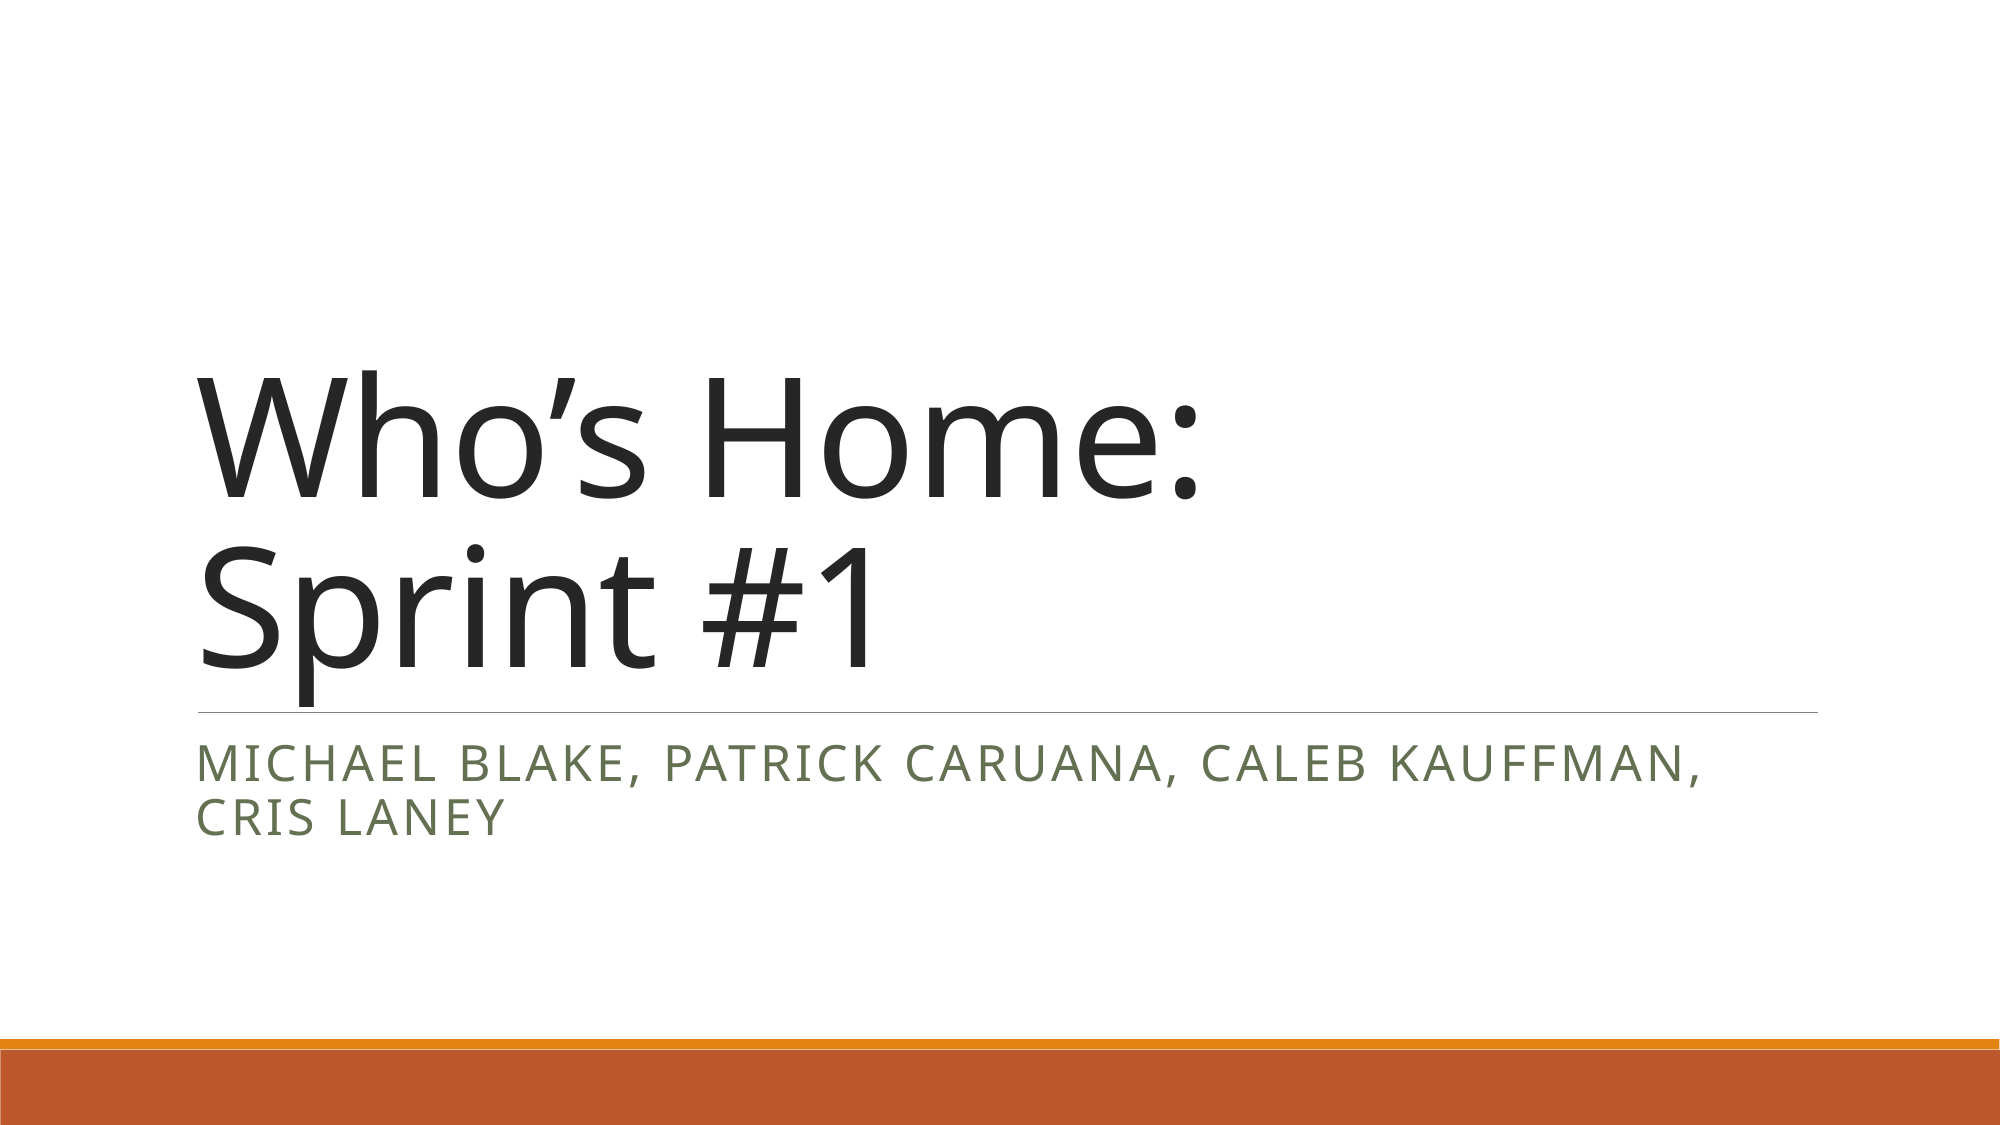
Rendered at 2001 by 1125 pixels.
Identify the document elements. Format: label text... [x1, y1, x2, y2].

title Who’s Home: Sprint #1 [180, 124, 1830, 710]
subtitle Michael Blake, Patrick Caruana, Caleb Kauffman, Cris Laney [180, 730, 1831, 919]
